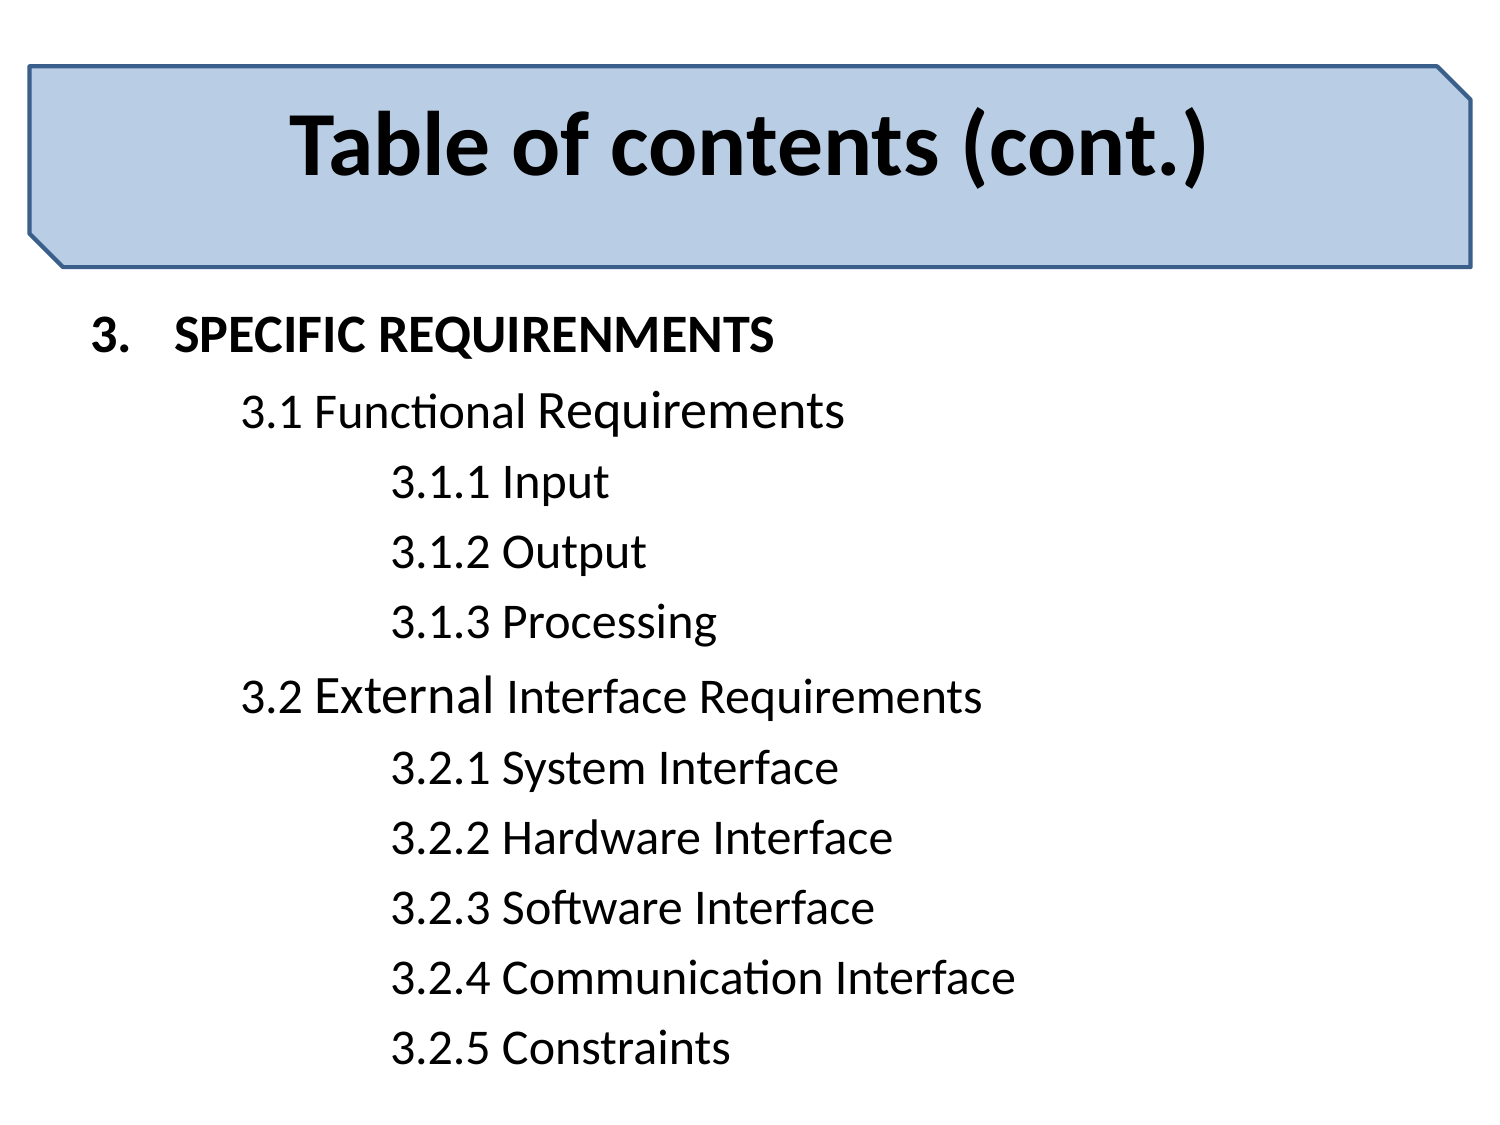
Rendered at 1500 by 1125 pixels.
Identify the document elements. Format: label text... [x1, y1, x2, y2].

list 3. SPECIFIC REQUIRENMENTS 3.1 Functional Requirements 3.1.1 Input 3.1.2 Output 3.1.3 Processing 3.2 External Interface Requirements 3.2.1 System Interface 3.2.2 Hardware Interface 3.2.3 Software Interface 3.2.4 Communication Interface 3.2.5 Constraints [75, 290, 1425, 1125]
text_box [27, 64, 1473, 270]
title Table of contents (cont.) [75, 45, 1425, 233]
